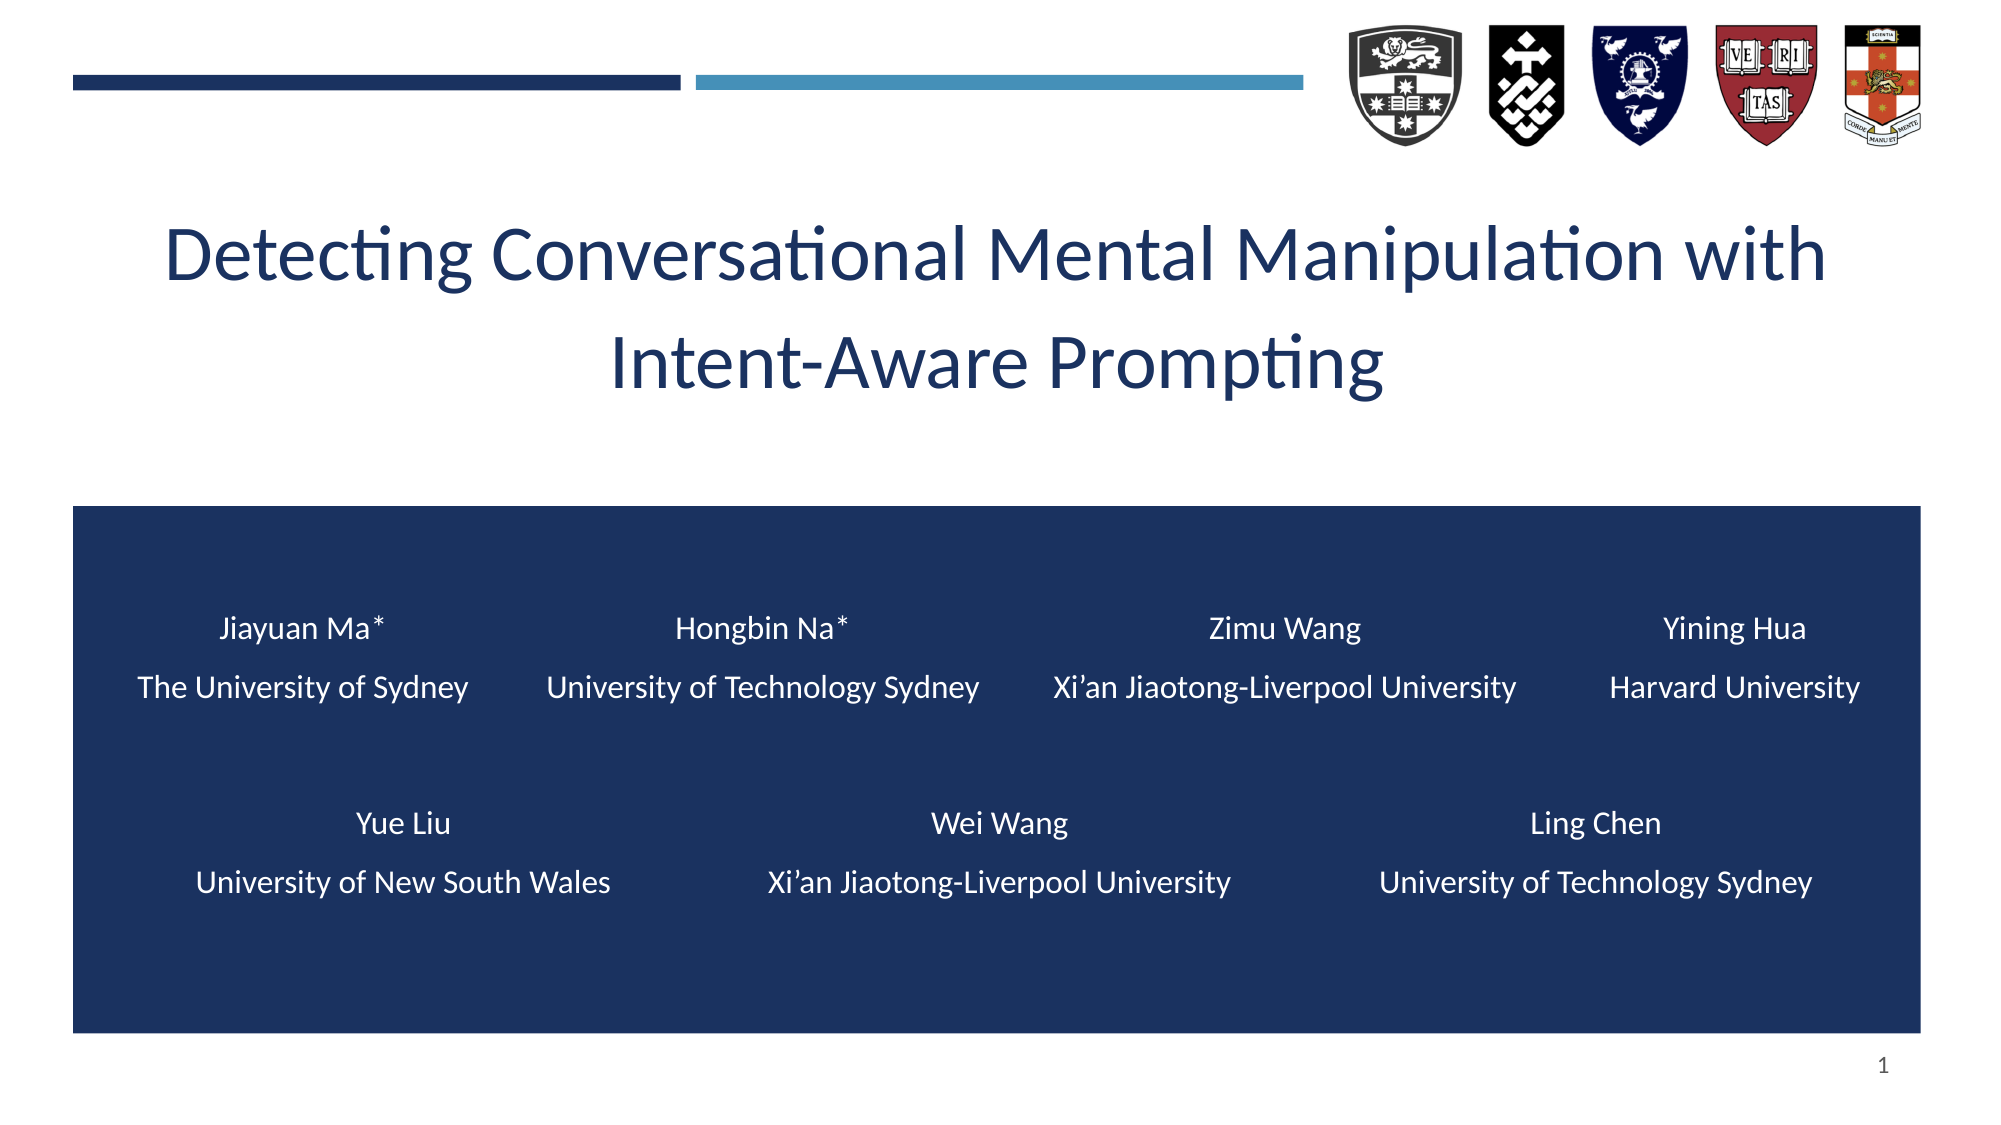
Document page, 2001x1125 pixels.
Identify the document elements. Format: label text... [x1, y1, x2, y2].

text_box Hongbin Na* University of Technology Sydney [515, 596, 1012, 715]
subtitle Jiayuan Ma* The University of Sydney [55, 596, 515, 715]
text_box Yue Liu University of New South Wales [155, 791, 652, 910]
picture [1326, 14, 1941, 160]
text_box Ling Chen University of Technology Sydney [1348, 791, 1845, 910]
text_box Yining Hua Harvard University [1487, 596, 1984, 715]
text_box Zimu Wang Xi’an Jiaotong-Liverpool University [1037, 596, 1487, 715]
text_box Wei Wang Xi’an Jiaotong-Liverpool University [751, 791, 1248, 910]
title Detecting Conversational Mental Manipulation with Intent-Aware Prompting [95, 175, 1899, 418]
